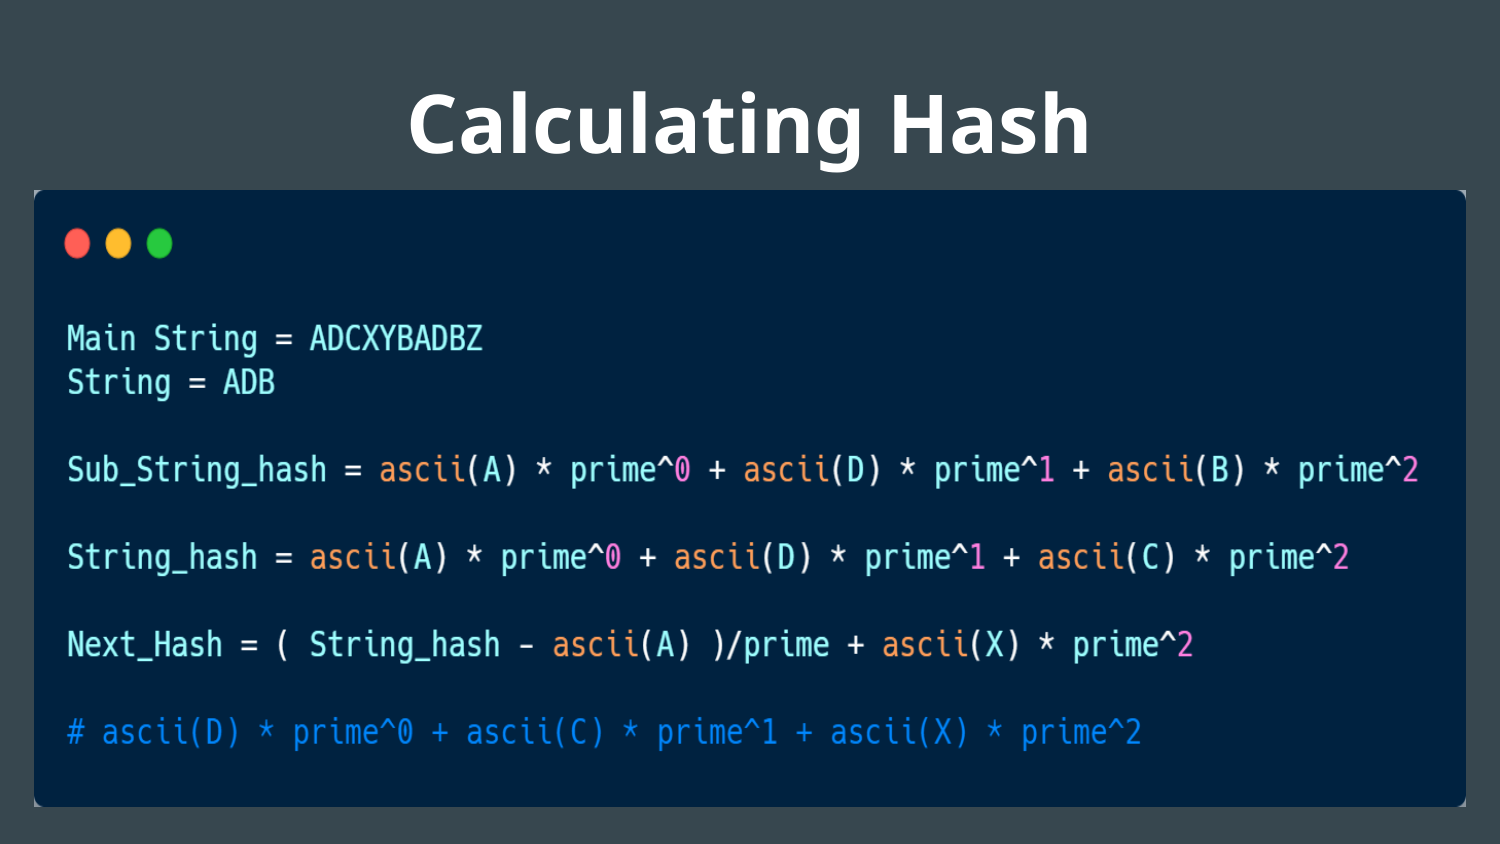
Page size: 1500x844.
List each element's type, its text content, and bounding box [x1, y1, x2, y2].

text_box Calculating Hash [34, 57, 1466, 170]
picture [34, 189, 1466, 807]
